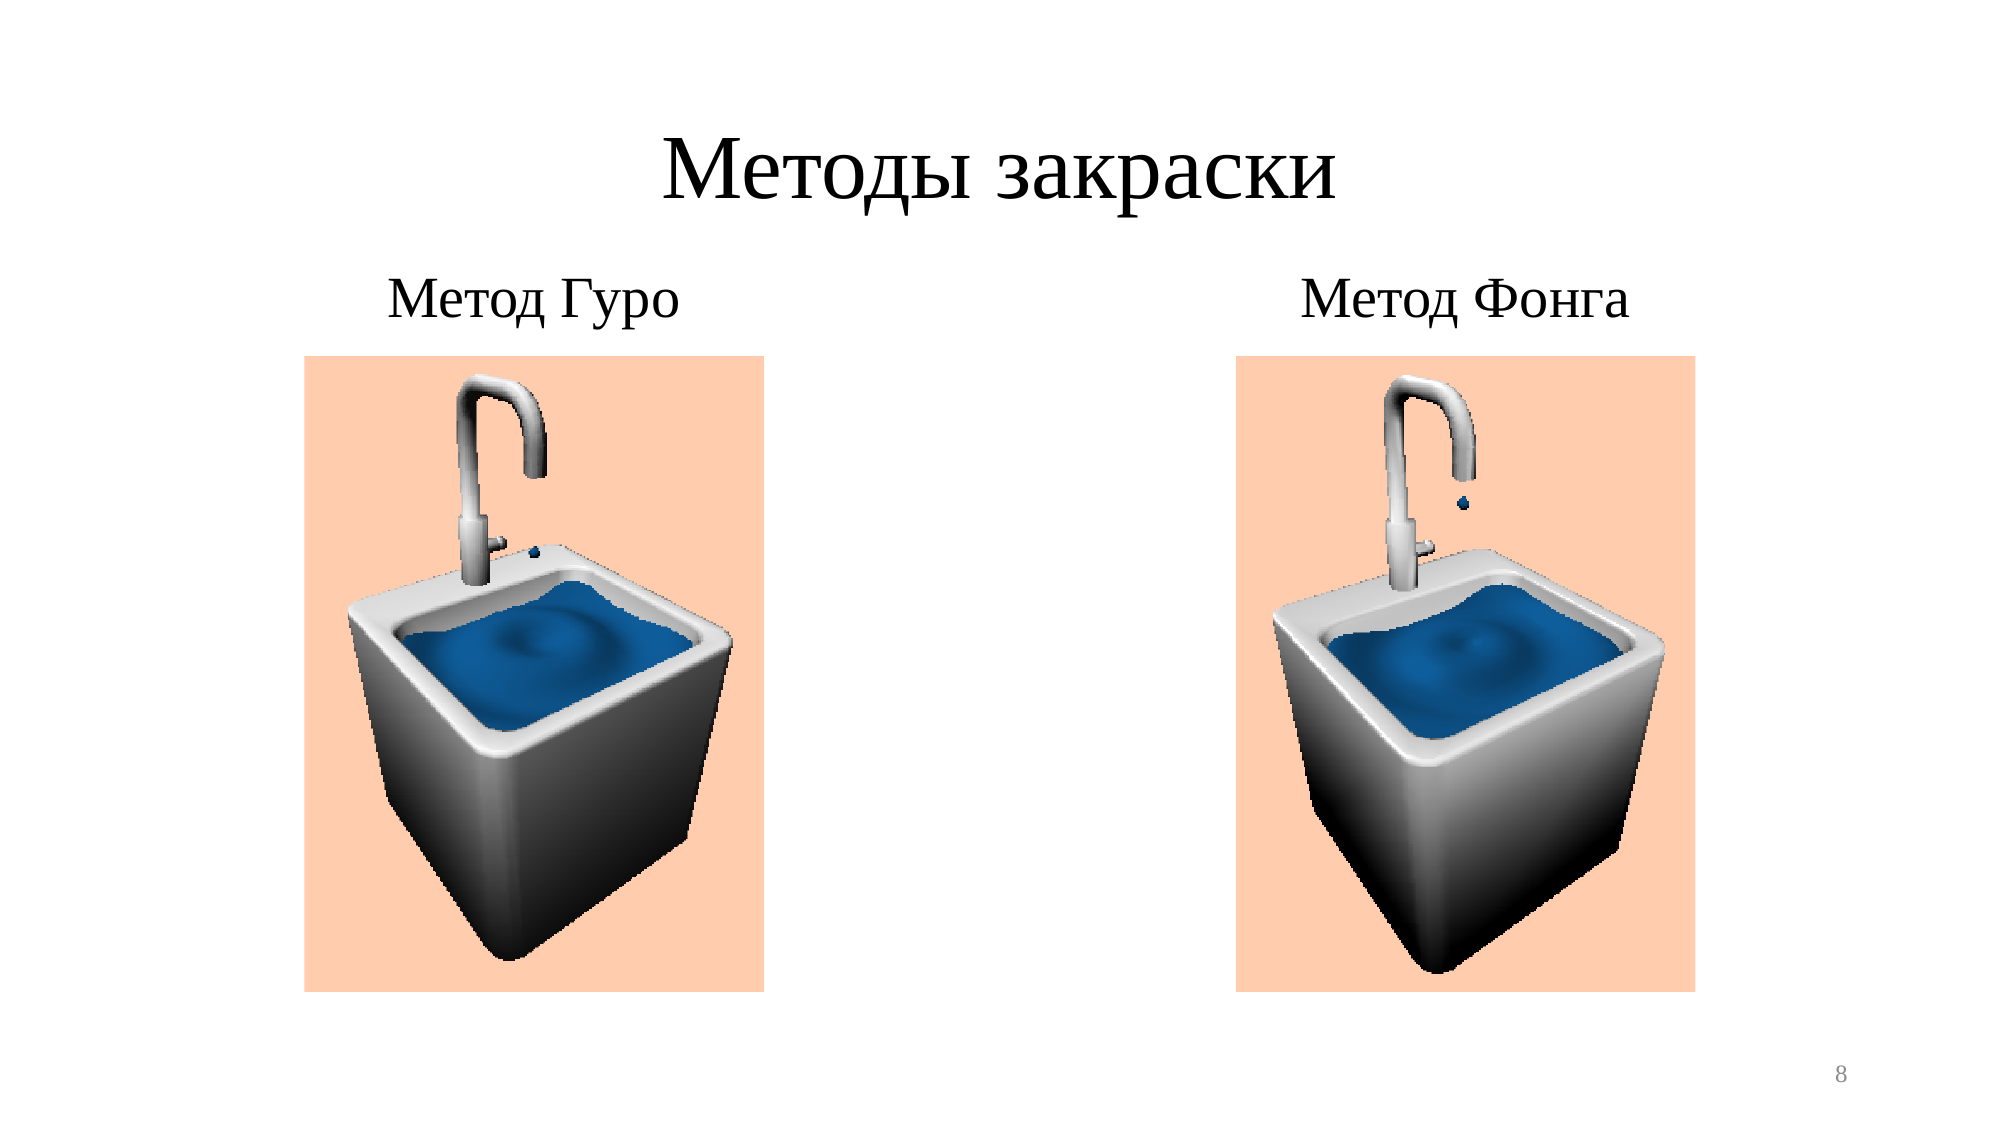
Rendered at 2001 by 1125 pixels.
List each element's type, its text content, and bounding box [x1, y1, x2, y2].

text_box Метод Гуро [275, 251, 793, 337]
text_box Метод Фонга [1207, 251, 1724, 337]
picture [304, 356, 765, 992]
picture [1235, 356, 1696, 992]
title Методы закраски [137, 59, 1863, 278]
slide_number 8 [1412, 1042, 1863, 1103]
